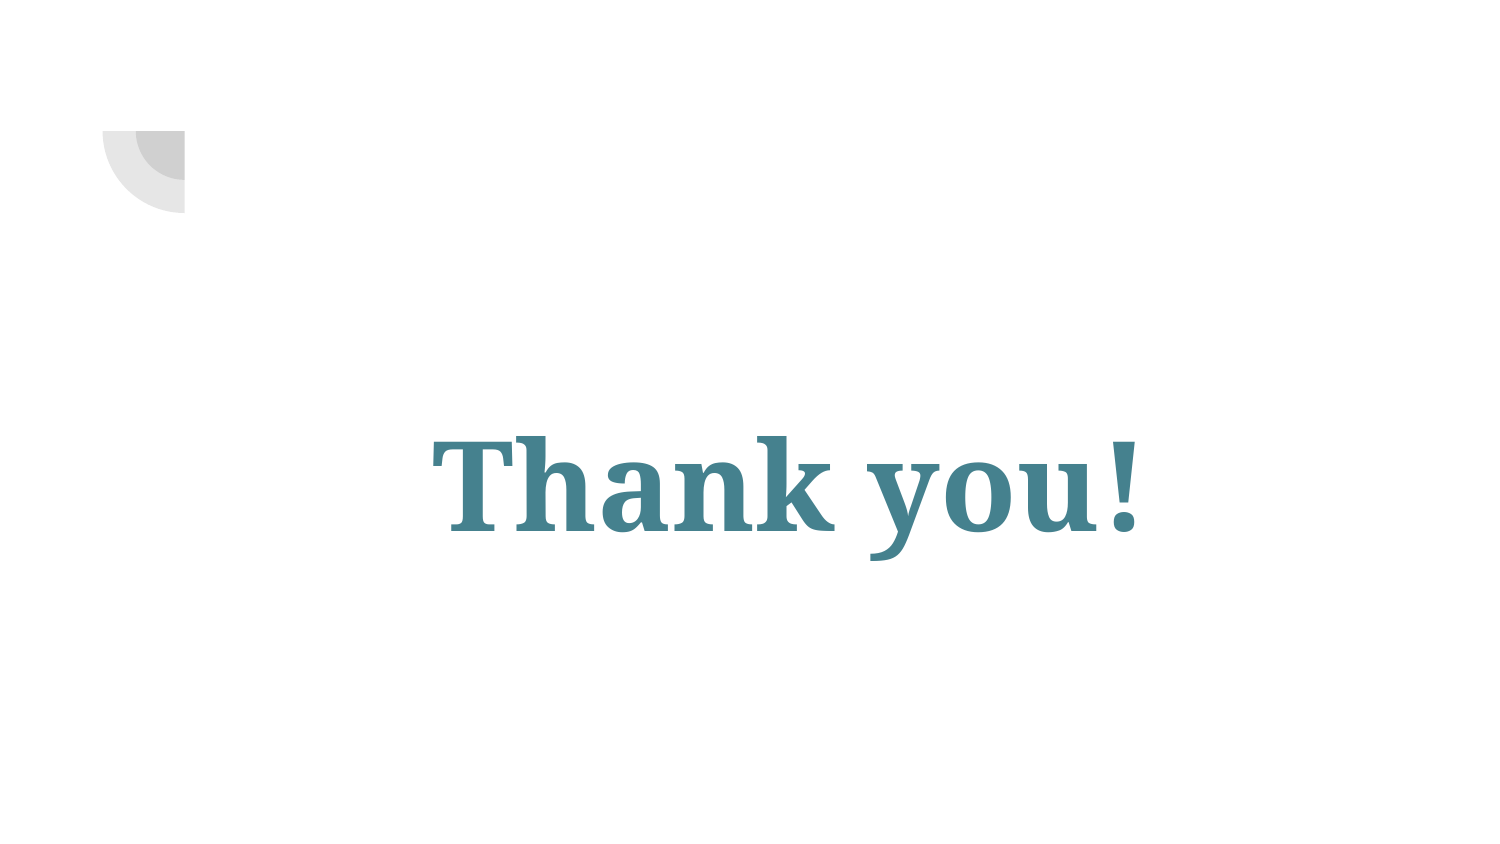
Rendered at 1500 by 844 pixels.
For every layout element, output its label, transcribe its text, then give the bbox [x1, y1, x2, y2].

list Thank you! [213, 197, 1368, 744]
